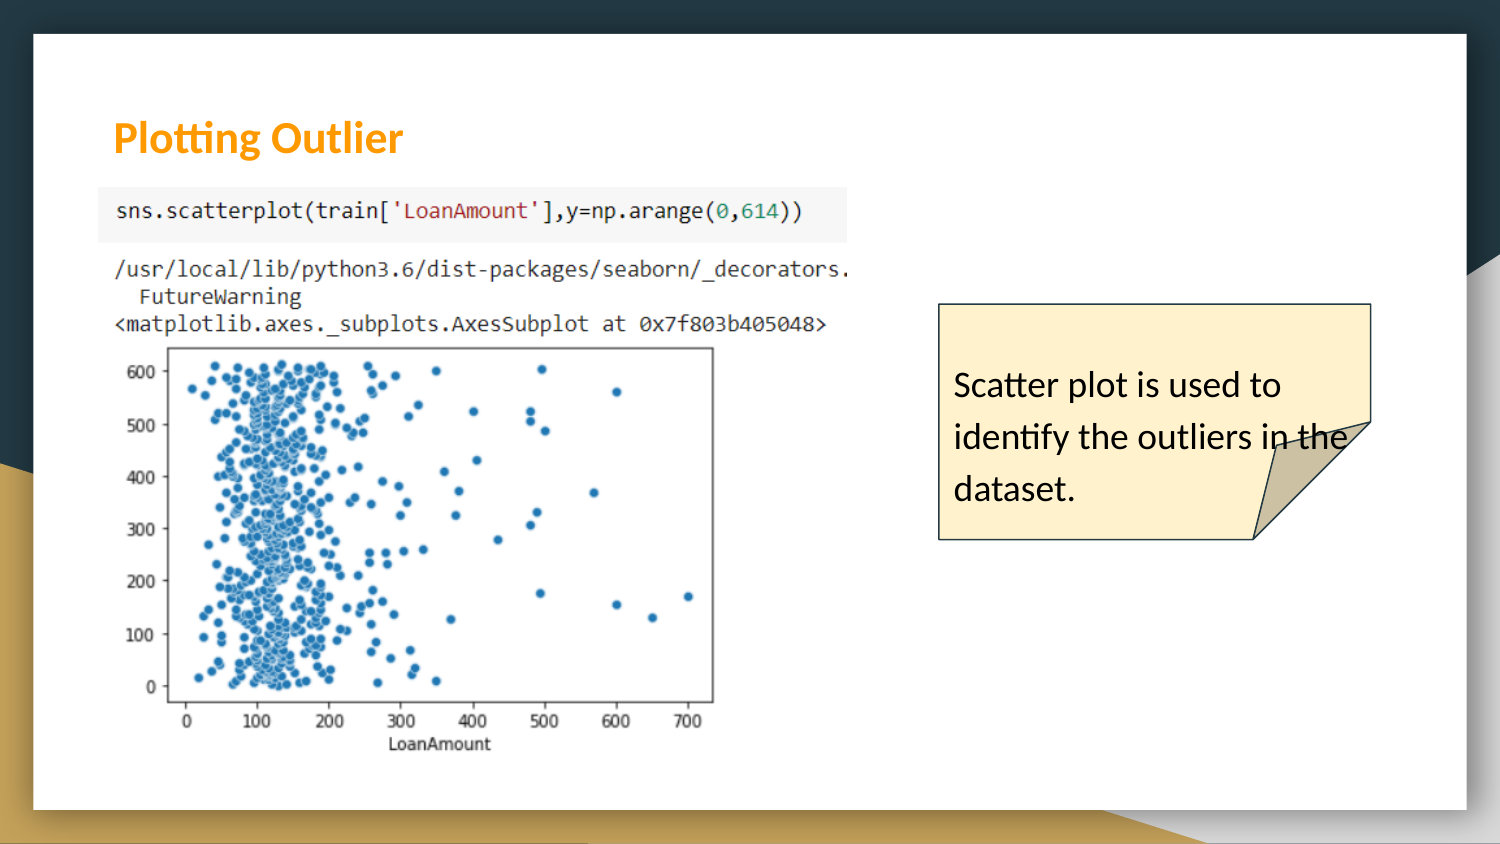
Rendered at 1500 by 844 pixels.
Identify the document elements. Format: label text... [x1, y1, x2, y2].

text_box Scatter plot is used to identify the outliers in the dataset. [938, 304, 1371, 540]
picture [98, 187, 847, 775]
text_box Plotting Outlier [98, 92, 1299, 188]
